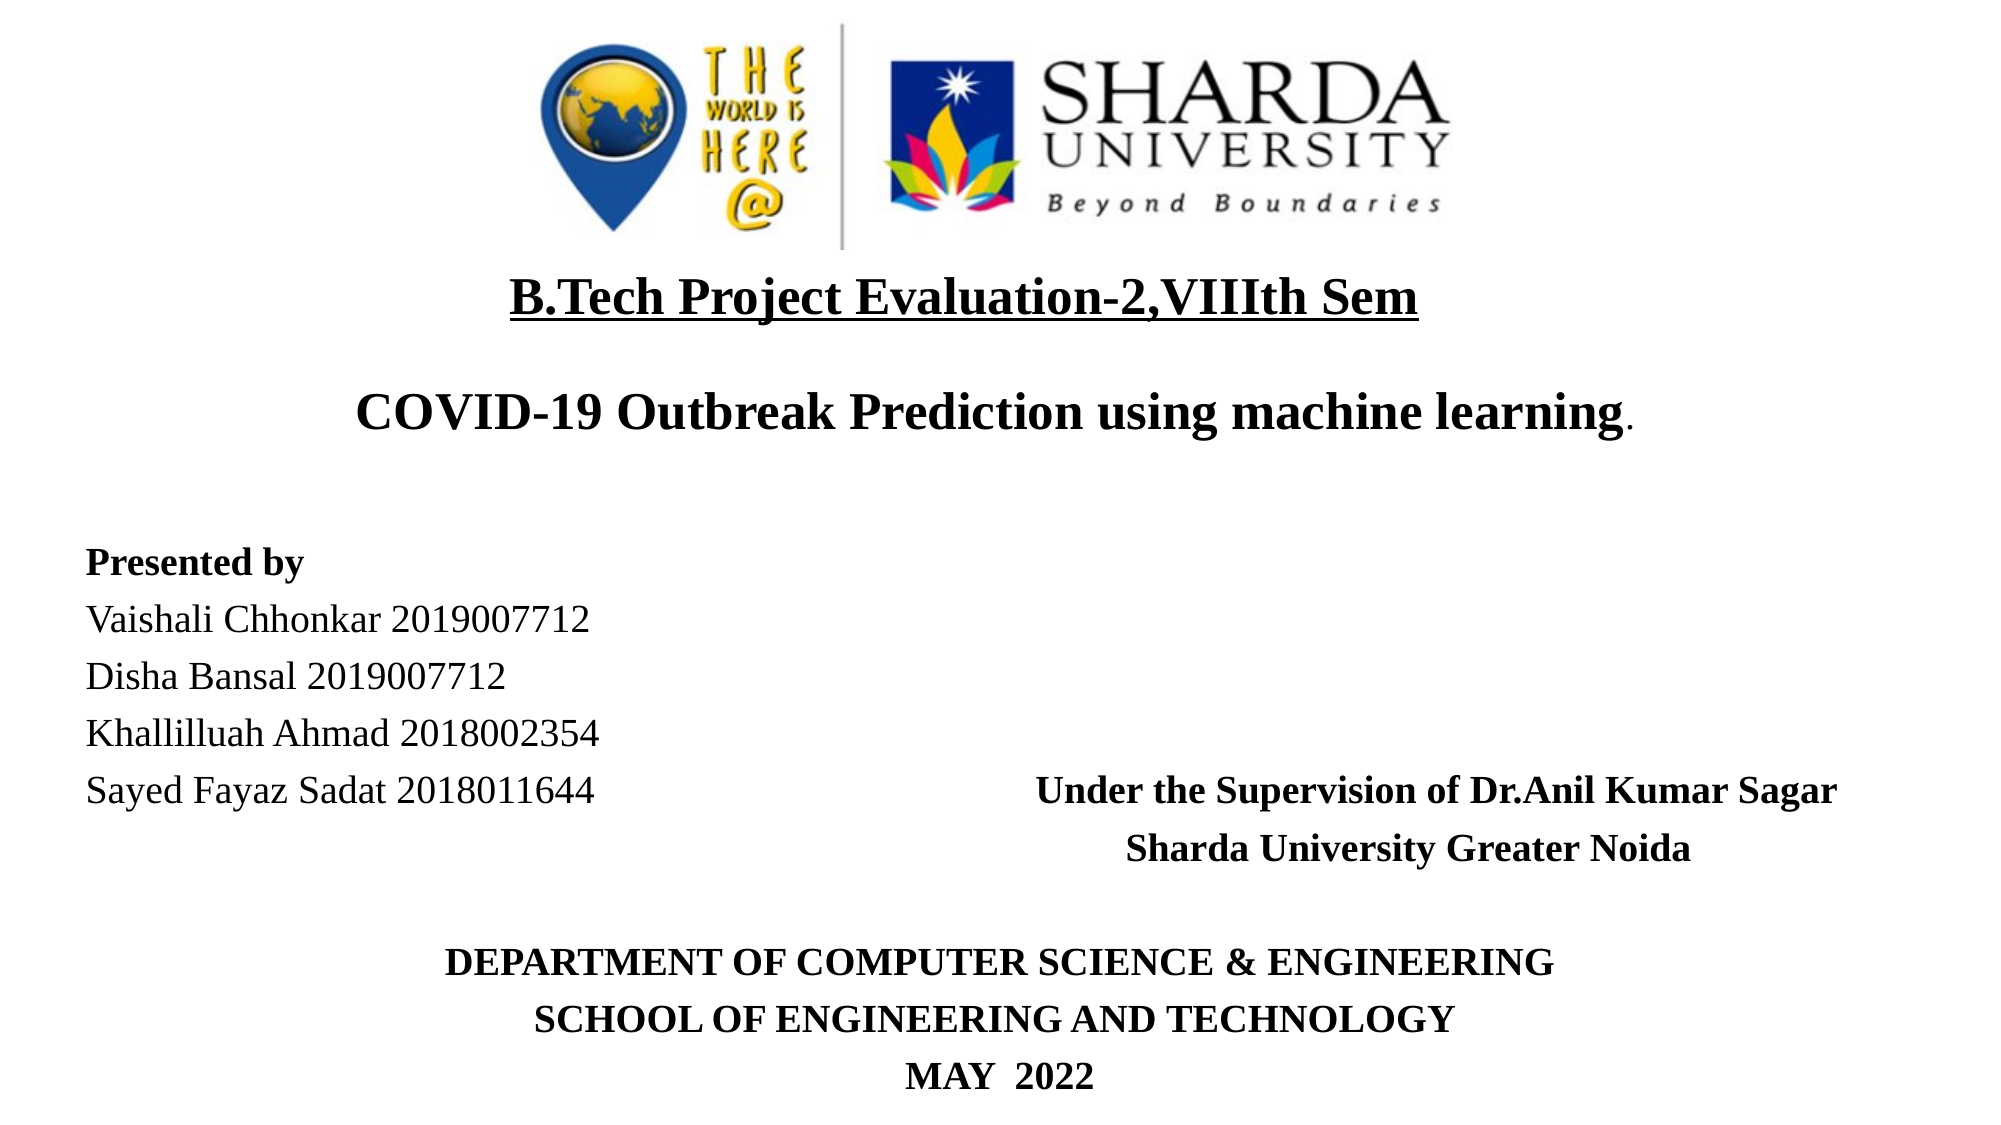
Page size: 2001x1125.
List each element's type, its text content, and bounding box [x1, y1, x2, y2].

picture [528, 18, 1472, 250]
list B.Tech Project Evaluation-2,VIIIth Sem COVID-19 Outbreak Prediction using machine learning​. ​ Presented by Vaishali Chhonkar 2019007712 Disha Bansal 2019007712 Khallilluah Ahmad 2018002354 Sayed Fayaz Sadat 2018011644 Under the Supervision of Dr.Anil Kumar Sagar Sharda University Greater Noida DEPARTMENT OF COMPUTER SCIENCE & ENGINEERING​ SCHOOL OF ENGINEERING AND TECHNOLOGY ​ MAY 2022​ [70, 261, 1930, 1107]
